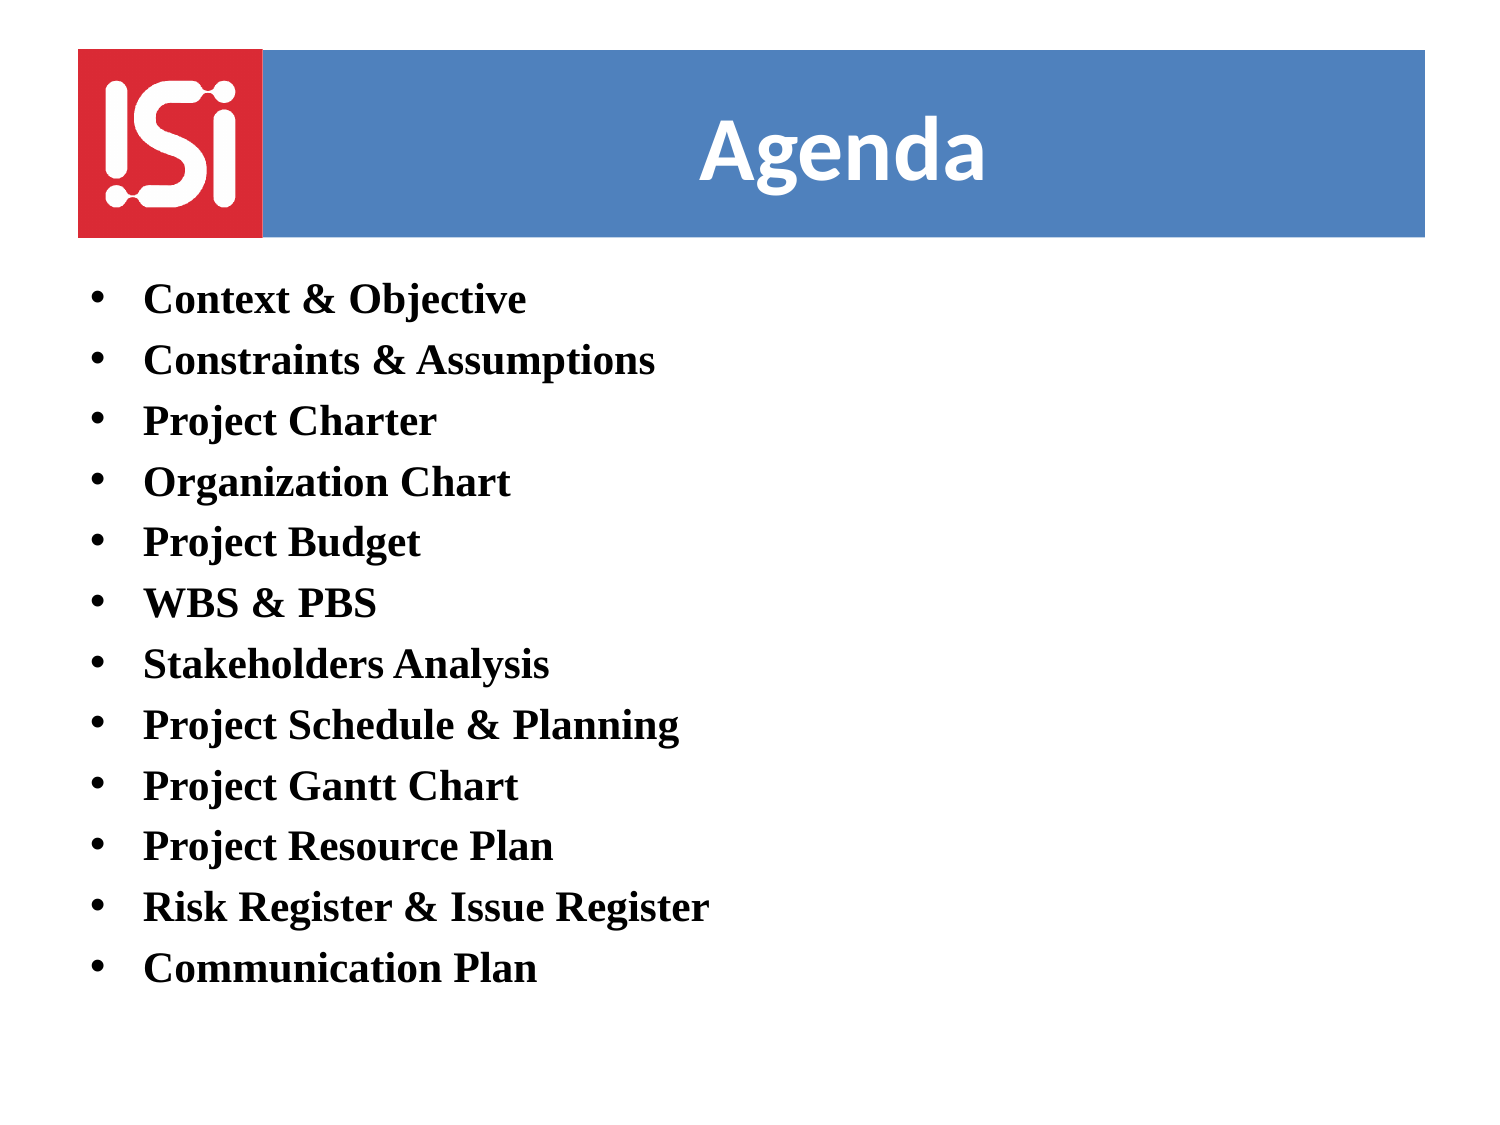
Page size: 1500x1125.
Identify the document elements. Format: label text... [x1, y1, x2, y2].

picture [77, 49, 263, 238]
title Agenda [263, 50, 1425, 238]
list Context & Objective Constraints & Assumptions Project Charter Organization Chart Project Budget WBS & PBS Stakeholders Analysis Project Schedule & Planning Project Gantt Chart Project Resource Plan Risk Register & Issue Register Communication Plan [75, 262, 1425, 1005]
